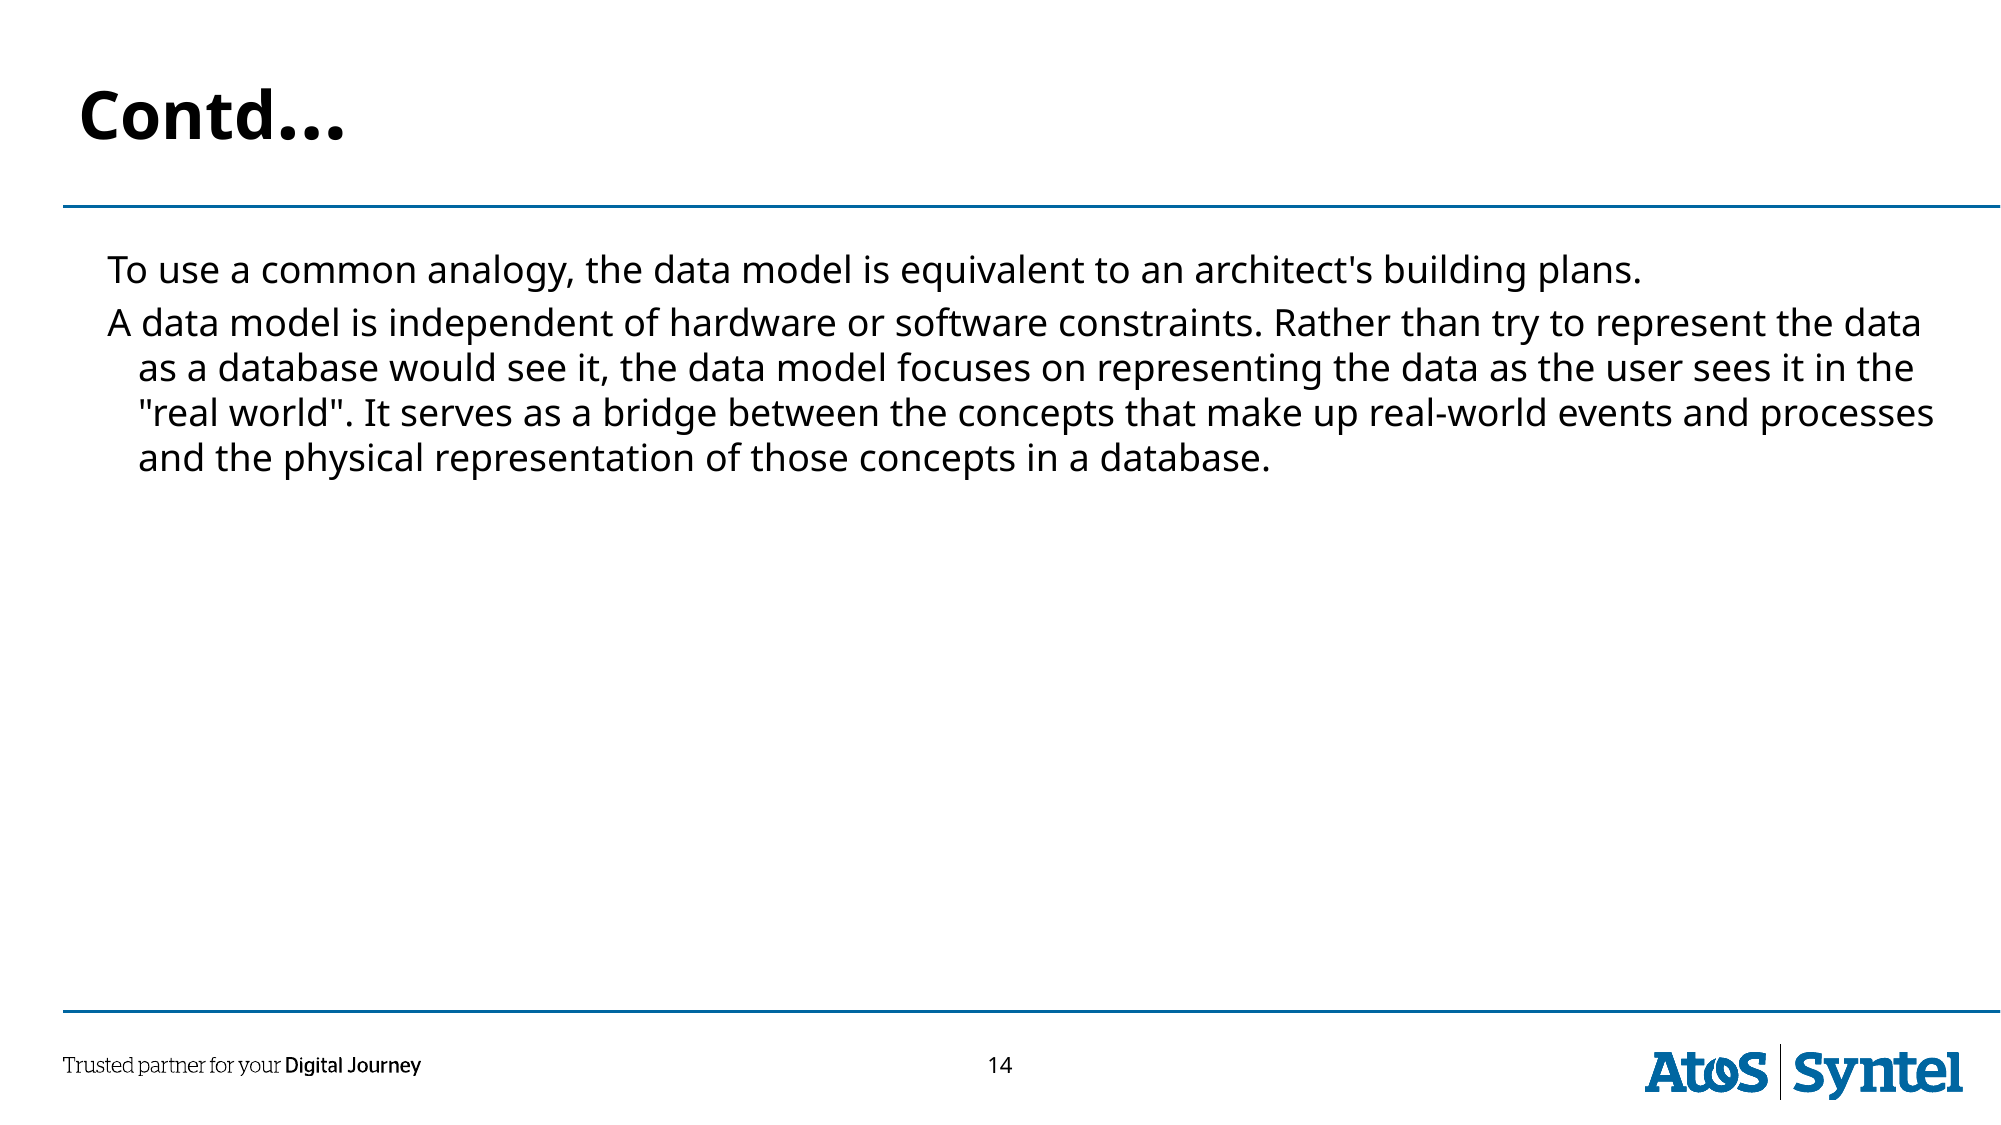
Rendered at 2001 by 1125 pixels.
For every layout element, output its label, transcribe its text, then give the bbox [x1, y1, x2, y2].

list To use a common analogy, the data model is equivalent to an architect's building plans. A data model is independent of hardware or software constraints. Rather than try to represent the data as a database would see it, the data model focuses on representing the data as the user sees it in the "real world". It serves as a bridge between the concepts that make up real-world events and processes and the physical representation of those concepts in a database. [63, 238, 1962, 983]
title Contd… [63, 26, 1961, 185]
